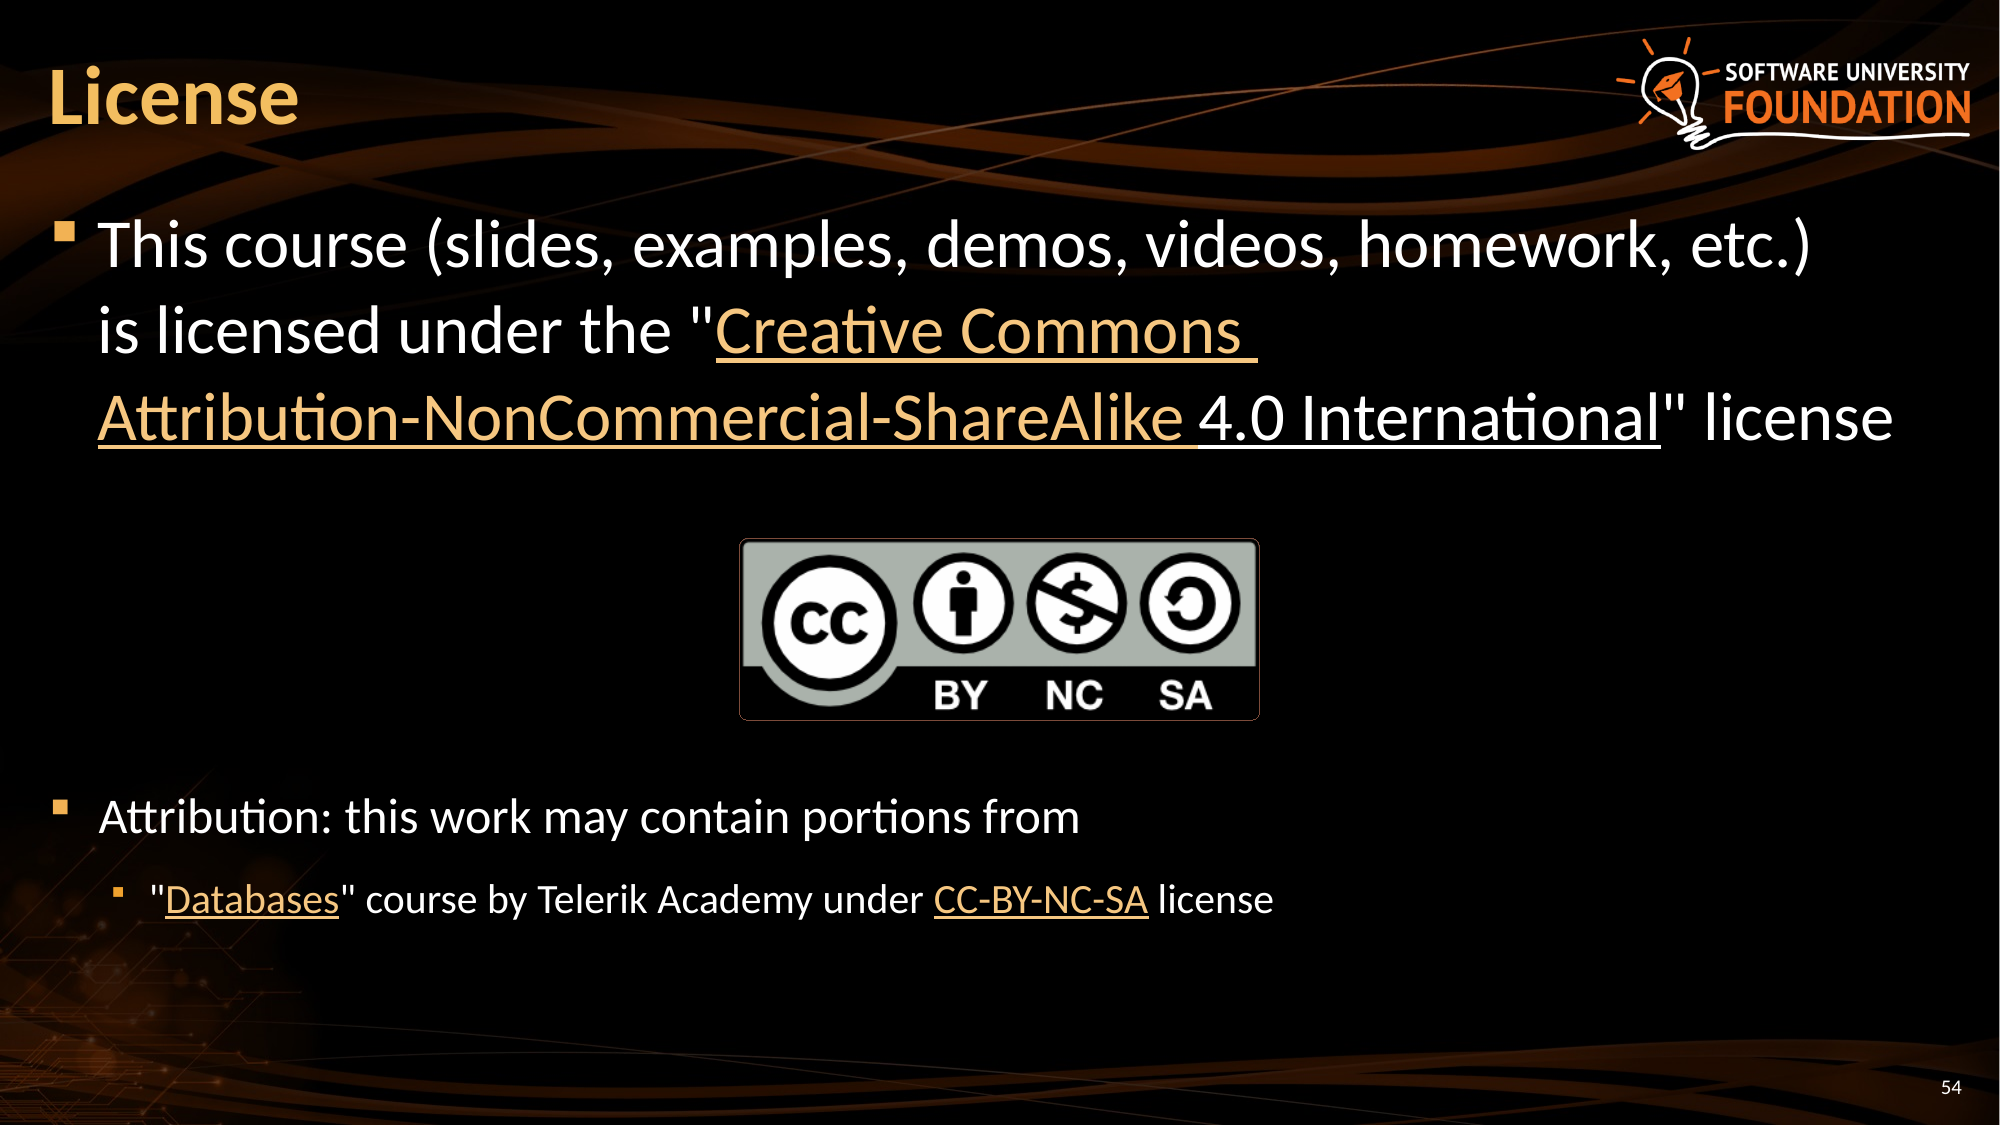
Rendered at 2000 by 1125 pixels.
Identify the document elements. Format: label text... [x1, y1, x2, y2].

picture [0, 0, 2000, 1125]
list This course (slides, examples, demos, videos, homework, etc.) is licensed under the "Creative Commons Attribution-NonCommercial-ShareAlike 4.0 International" license [31, 188, 1968, 484]
list Attribution: this work may contain portions from "Databases" course by Telerik Academy under CC-BY-NC-SA license [30, 774, 1968, 1103]
title License [30, 6, 1602, 189]
